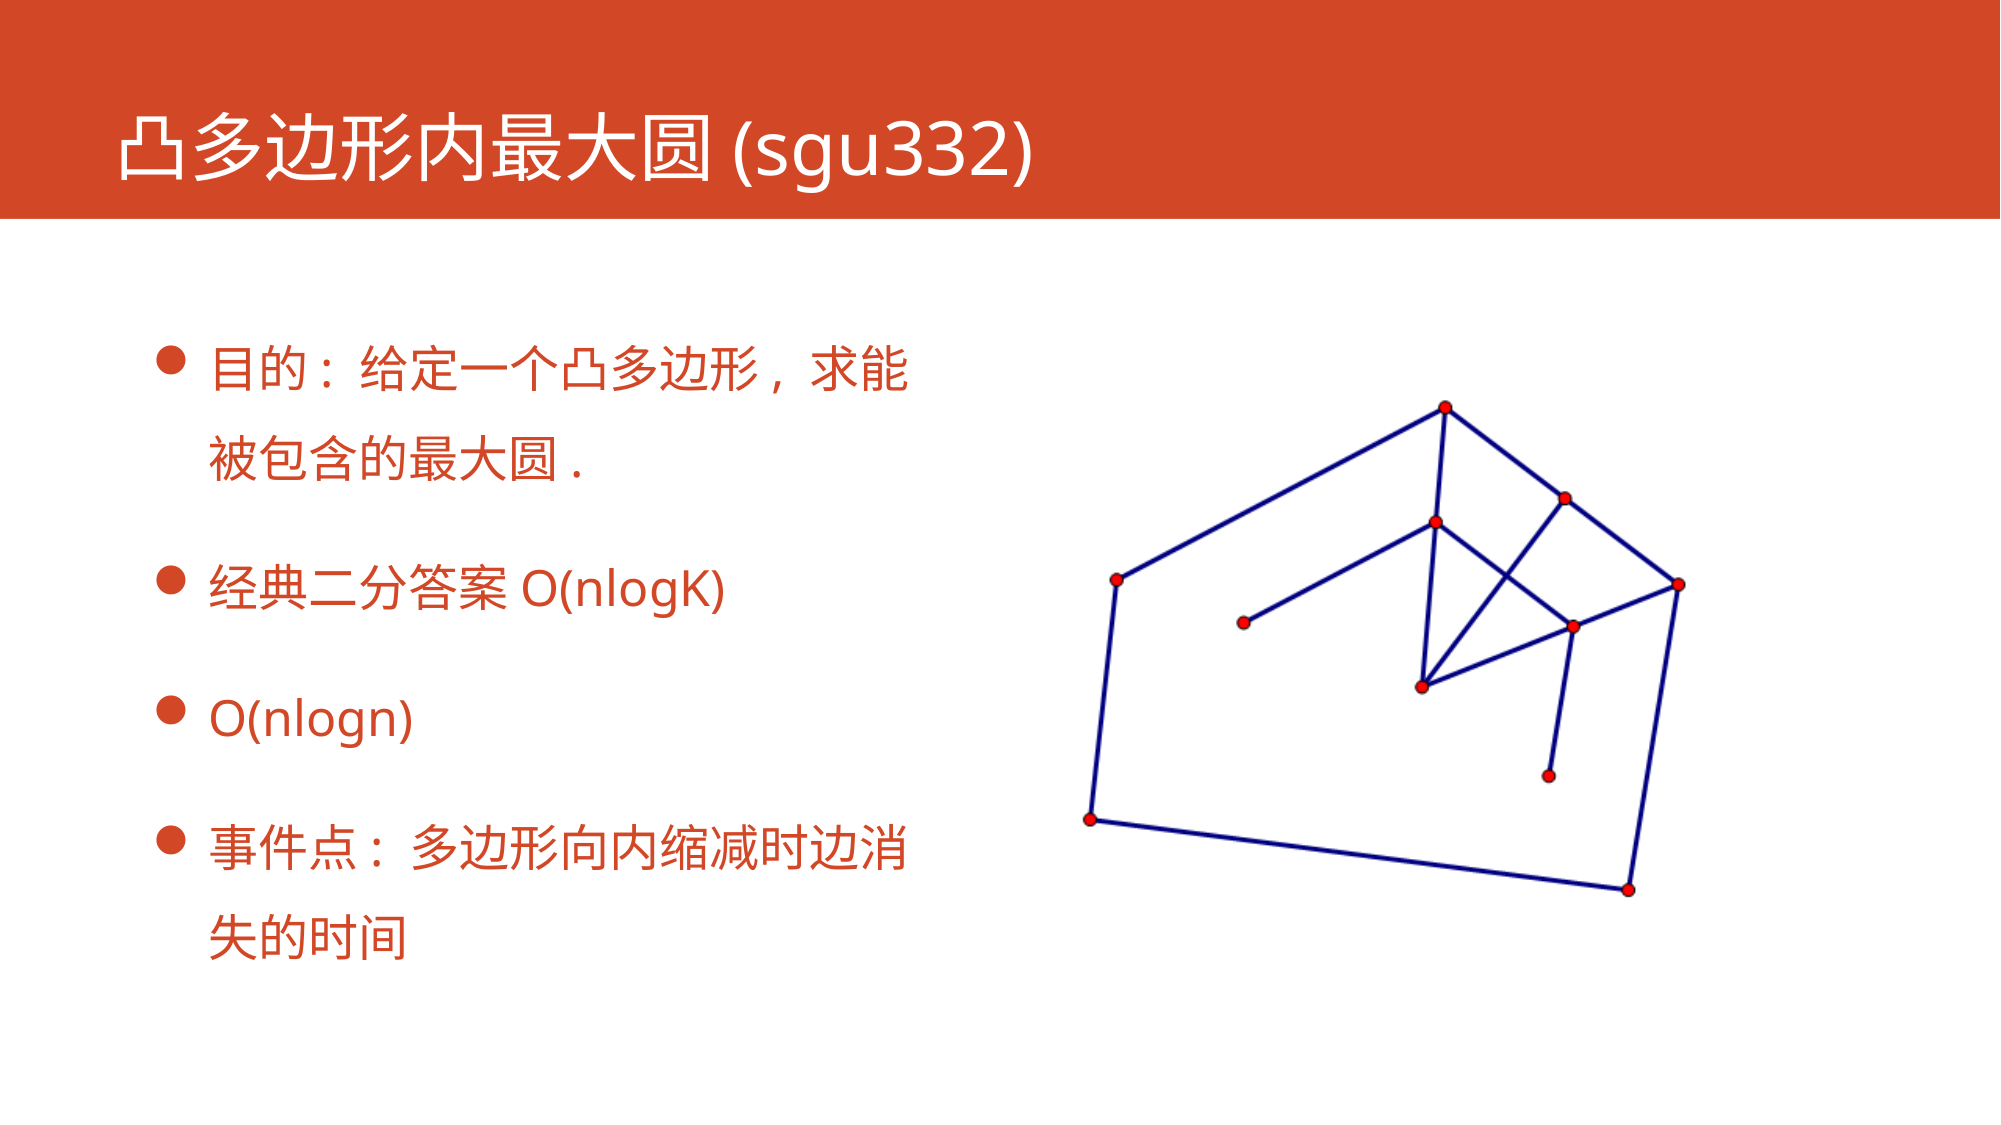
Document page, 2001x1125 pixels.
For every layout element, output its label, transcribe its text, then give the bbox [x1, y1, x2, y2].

list 目的: 给定一个凸多边形, 求能被包含的最大圆. 经典二分答案O(nlogK) O(nlogn) 事件点: 多边形向内缩减时边消失的时间 [137, 299, 954, 1014]
picture [980, 385, 1742, 927]
title 凸多边形内最大圆(sgu332) [99, 0, 1863, 199]
